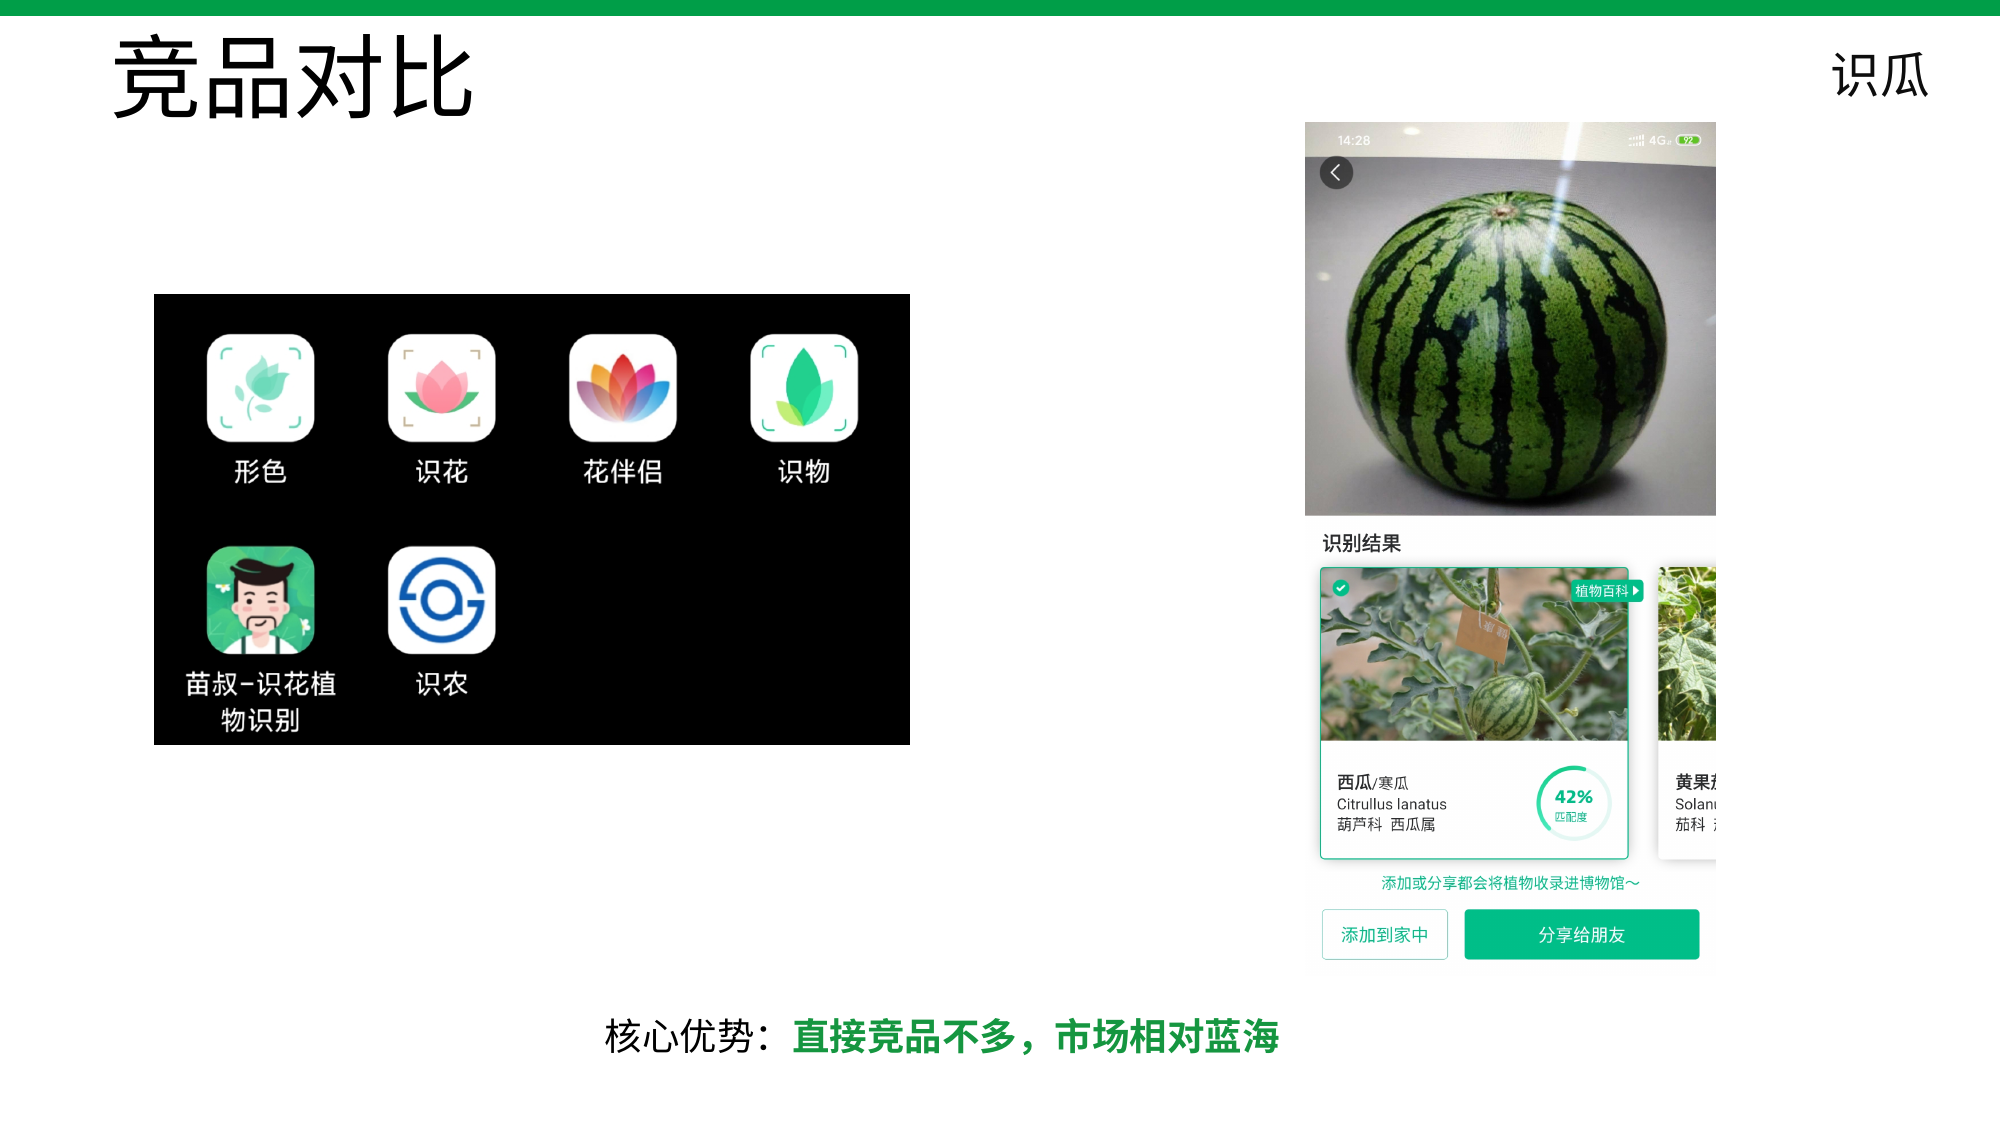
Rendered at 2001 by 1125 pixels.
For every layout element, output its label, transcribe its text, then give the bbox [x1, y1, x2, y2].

text_box 🍉识瓜 [1692, 37, 2000, 114]
picture [153, 294, 910, 745]
picture [1305, 122, 1716, 976]
text_box [0, 0, 2000, 17]
text_box 核心优势：直接竞品不多，市场相对蓝海 [590, 1006, 1534, 1066]
title 竞品对比 [95, 17, 1821, 164]
